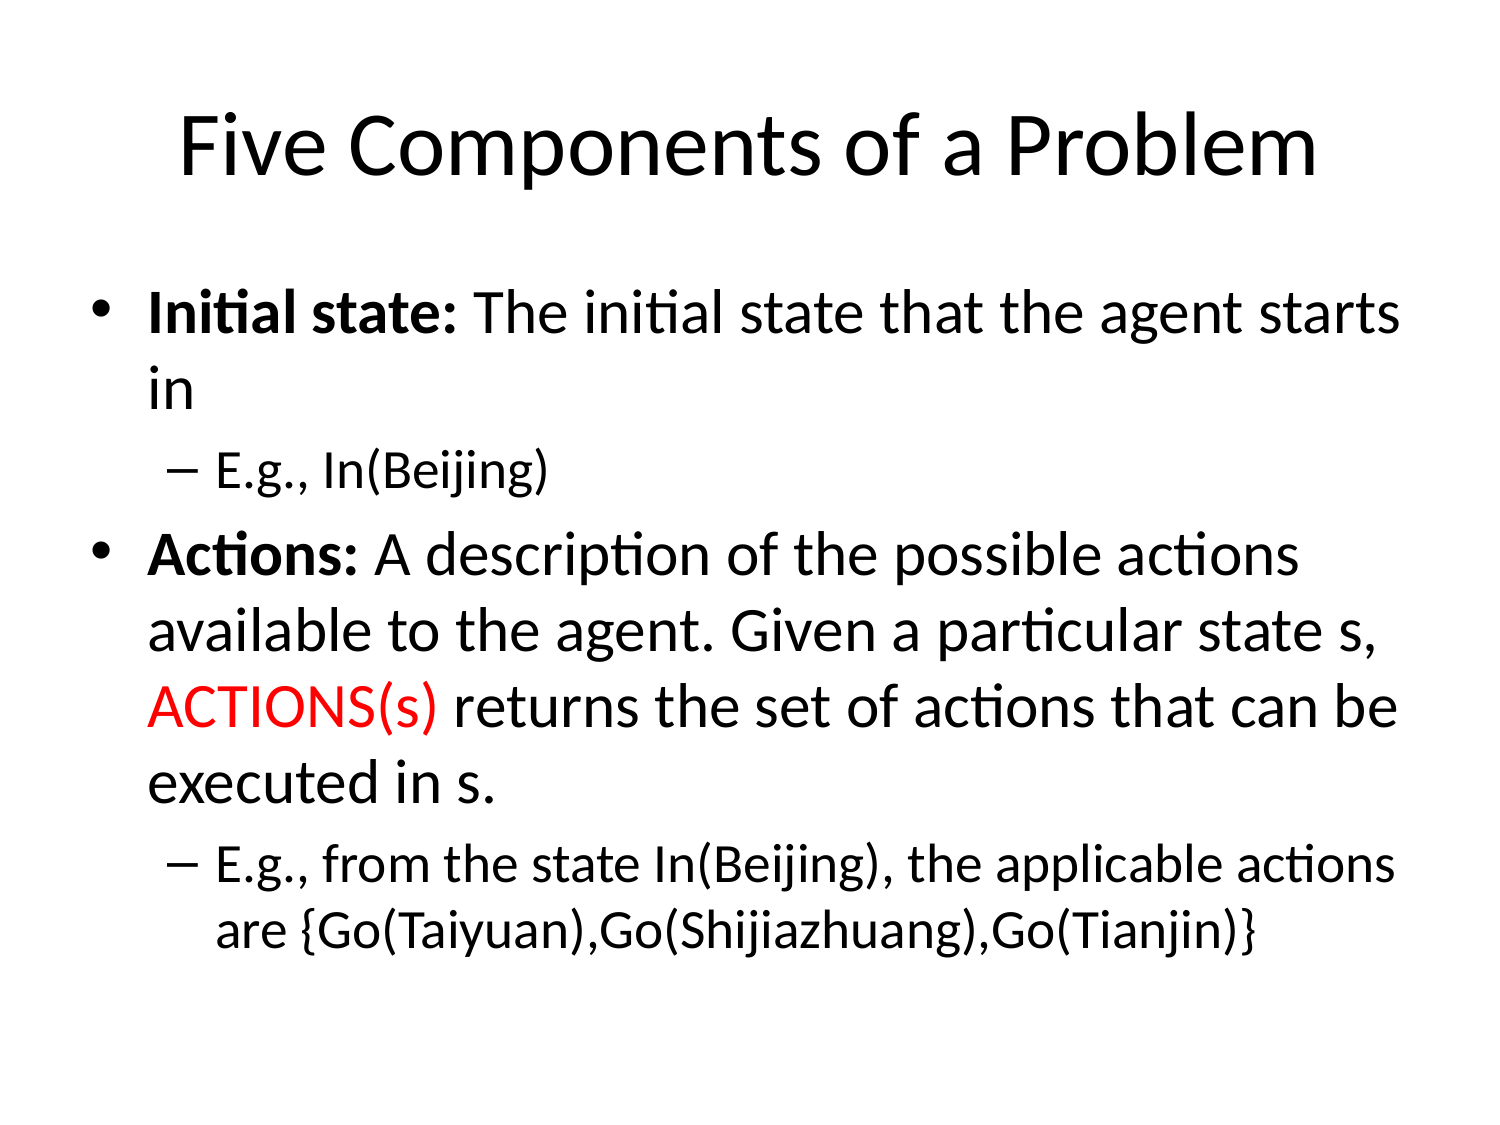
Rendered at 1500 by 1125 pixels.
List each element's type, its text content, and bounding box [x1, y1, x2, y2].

list Initial state: The initial state that the agent starts in E.g., In(Beijing) Actions: A description of the possible actions available to the agent. Given a particular state s, ACTIONS(s) returns the set of actions that can be executed in s. E.g., from the state In(Beijing), the applicable actions are {Go(Taiyuan),Go(Shijiazhuang),Go(Tianjin)} [75, 262, 1425, 1005]
title Five Components of a Problem [75, 45, 1425, 233]
